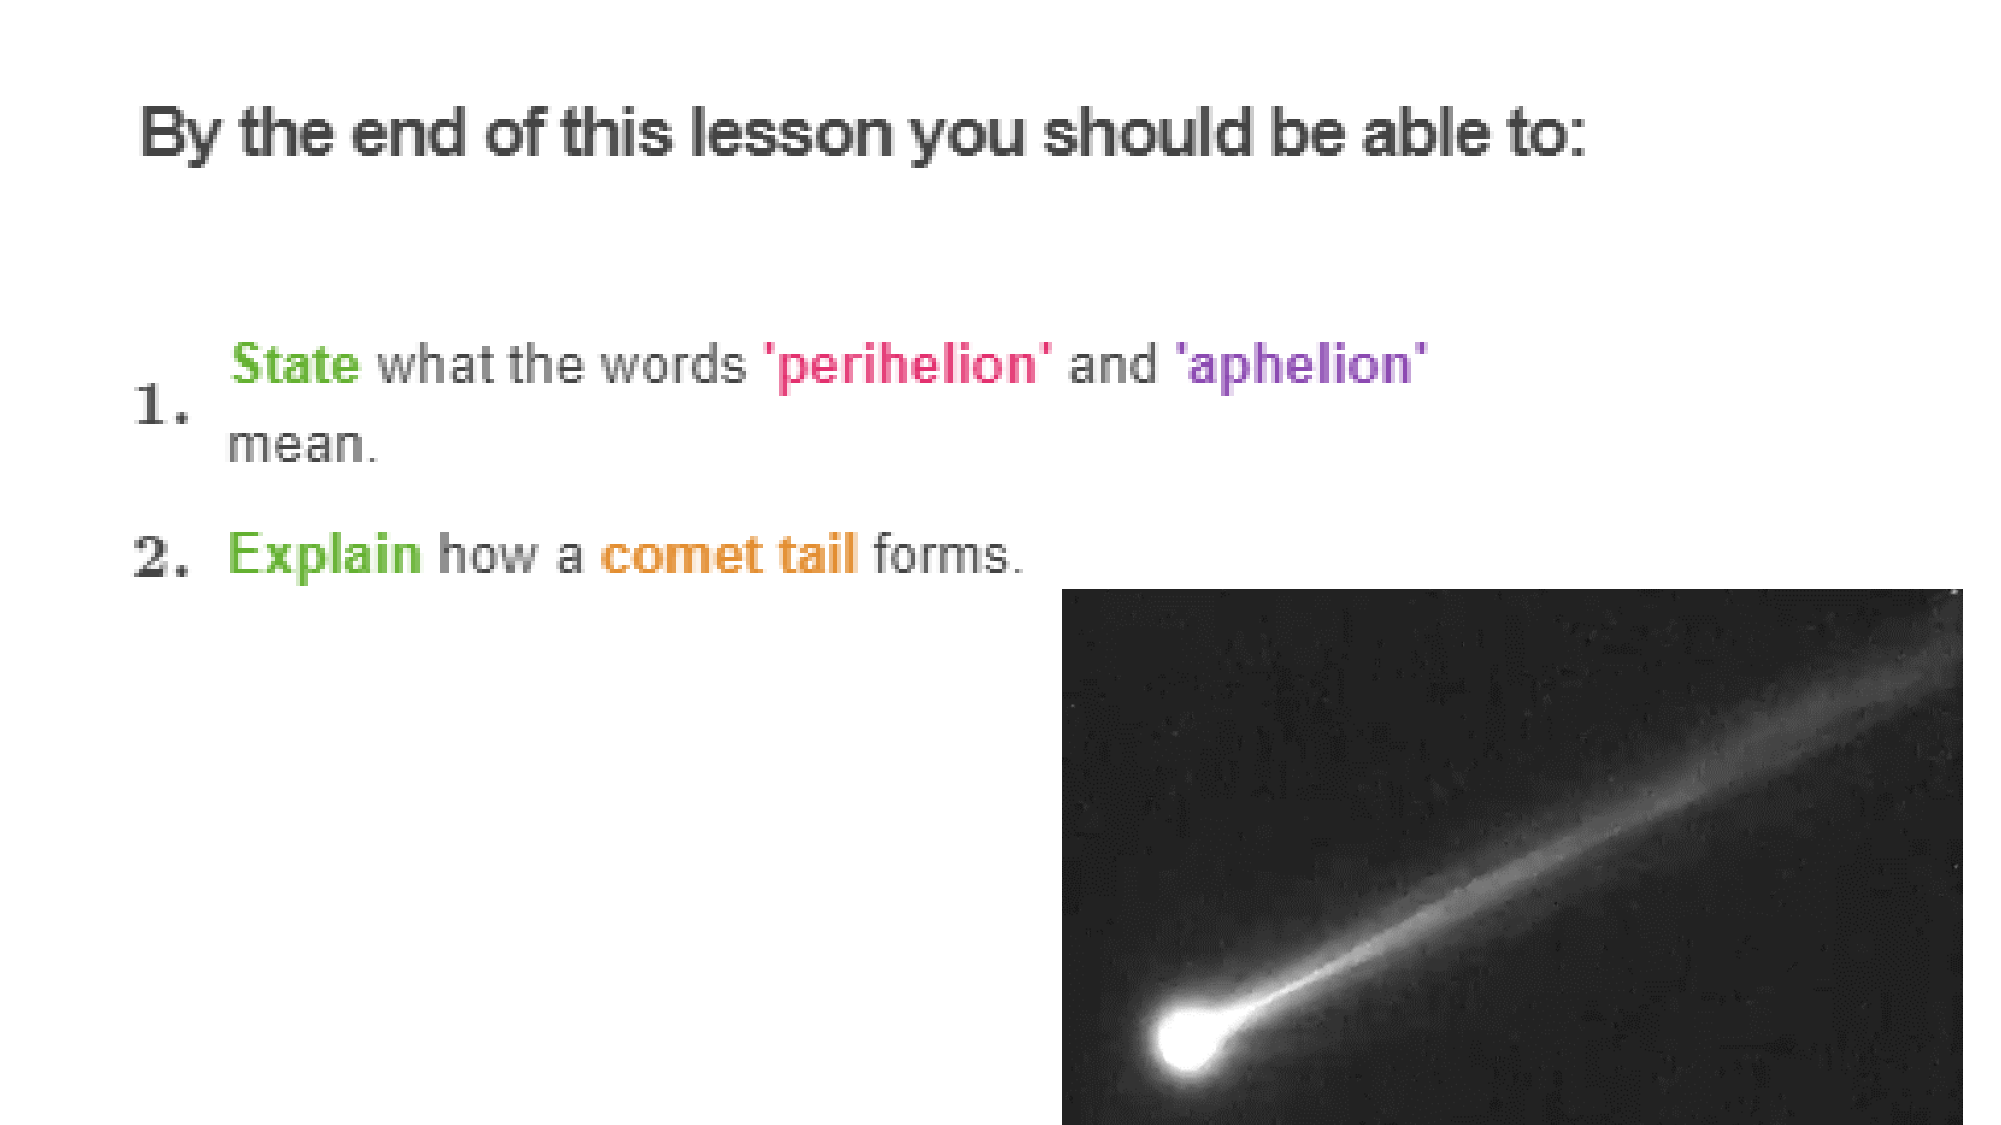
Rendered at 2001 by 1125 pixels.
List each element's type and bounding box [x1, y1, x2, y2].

picture [73, 53, 1639, 644]
text_box [1061, 589, 1964, 1125]
